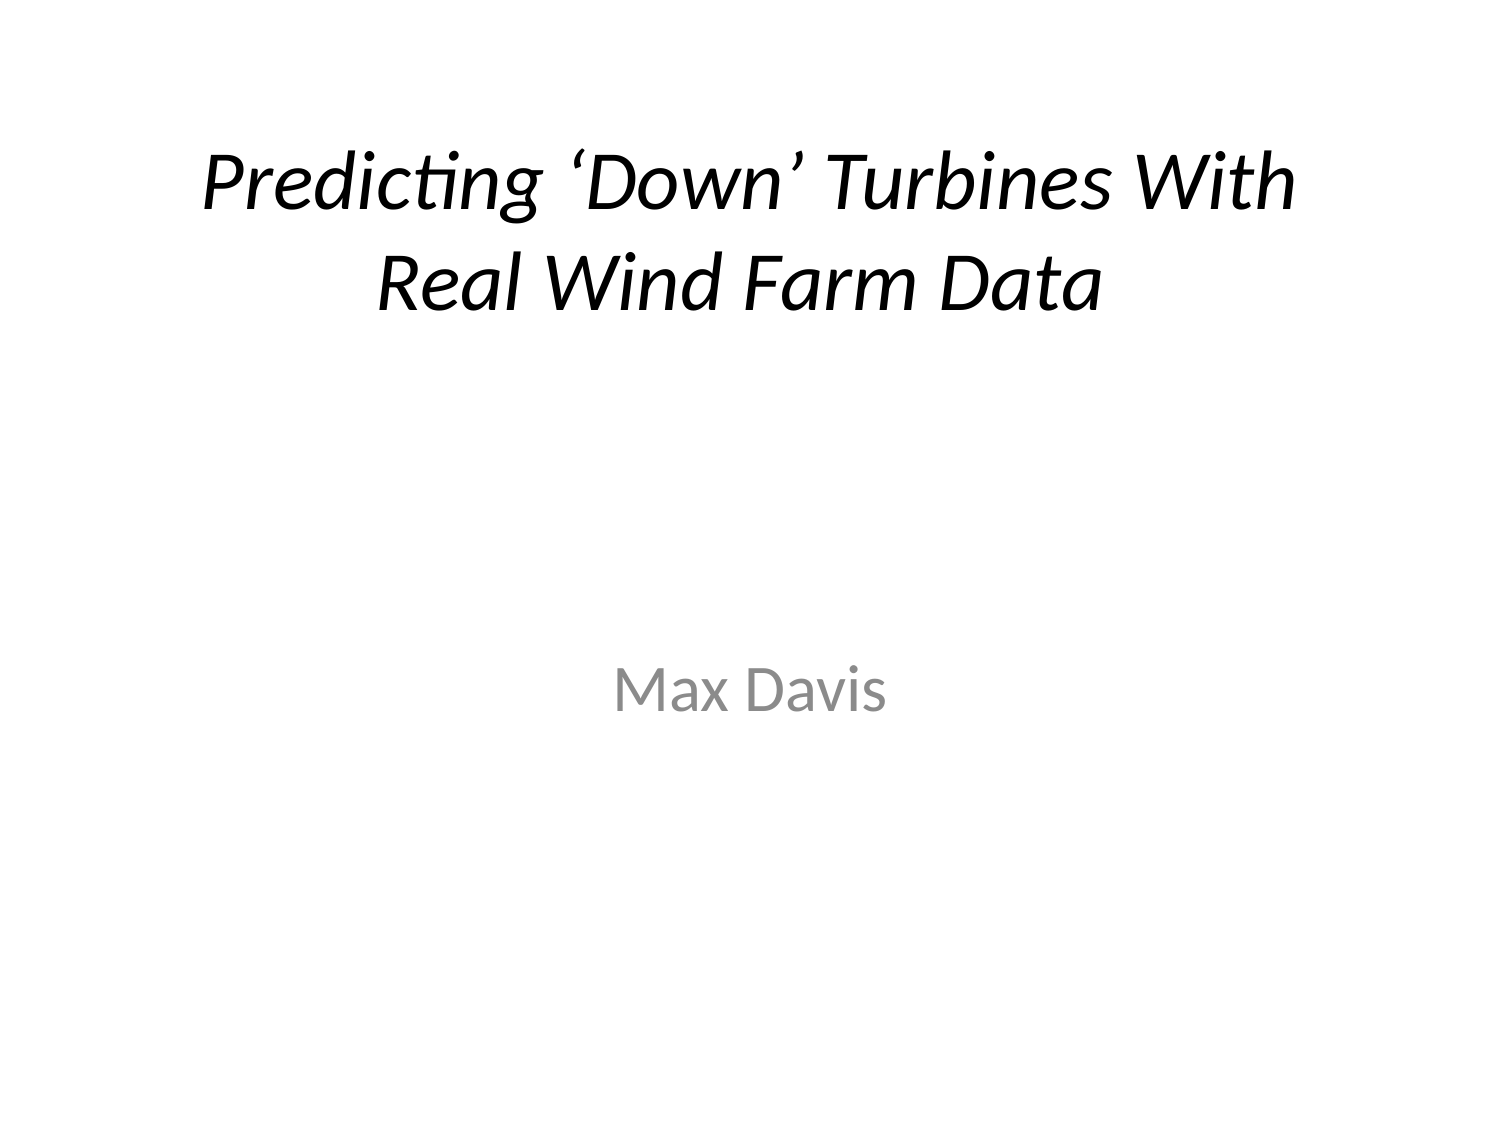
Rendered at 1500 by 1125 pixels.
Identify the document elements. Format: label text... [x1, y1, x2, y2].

title Predicting ‘Down’ Turbines With Real Wind Farm Data [112, 117, 1388, 336]
subtitle Max Davis [225, 637, 1275, 925]
